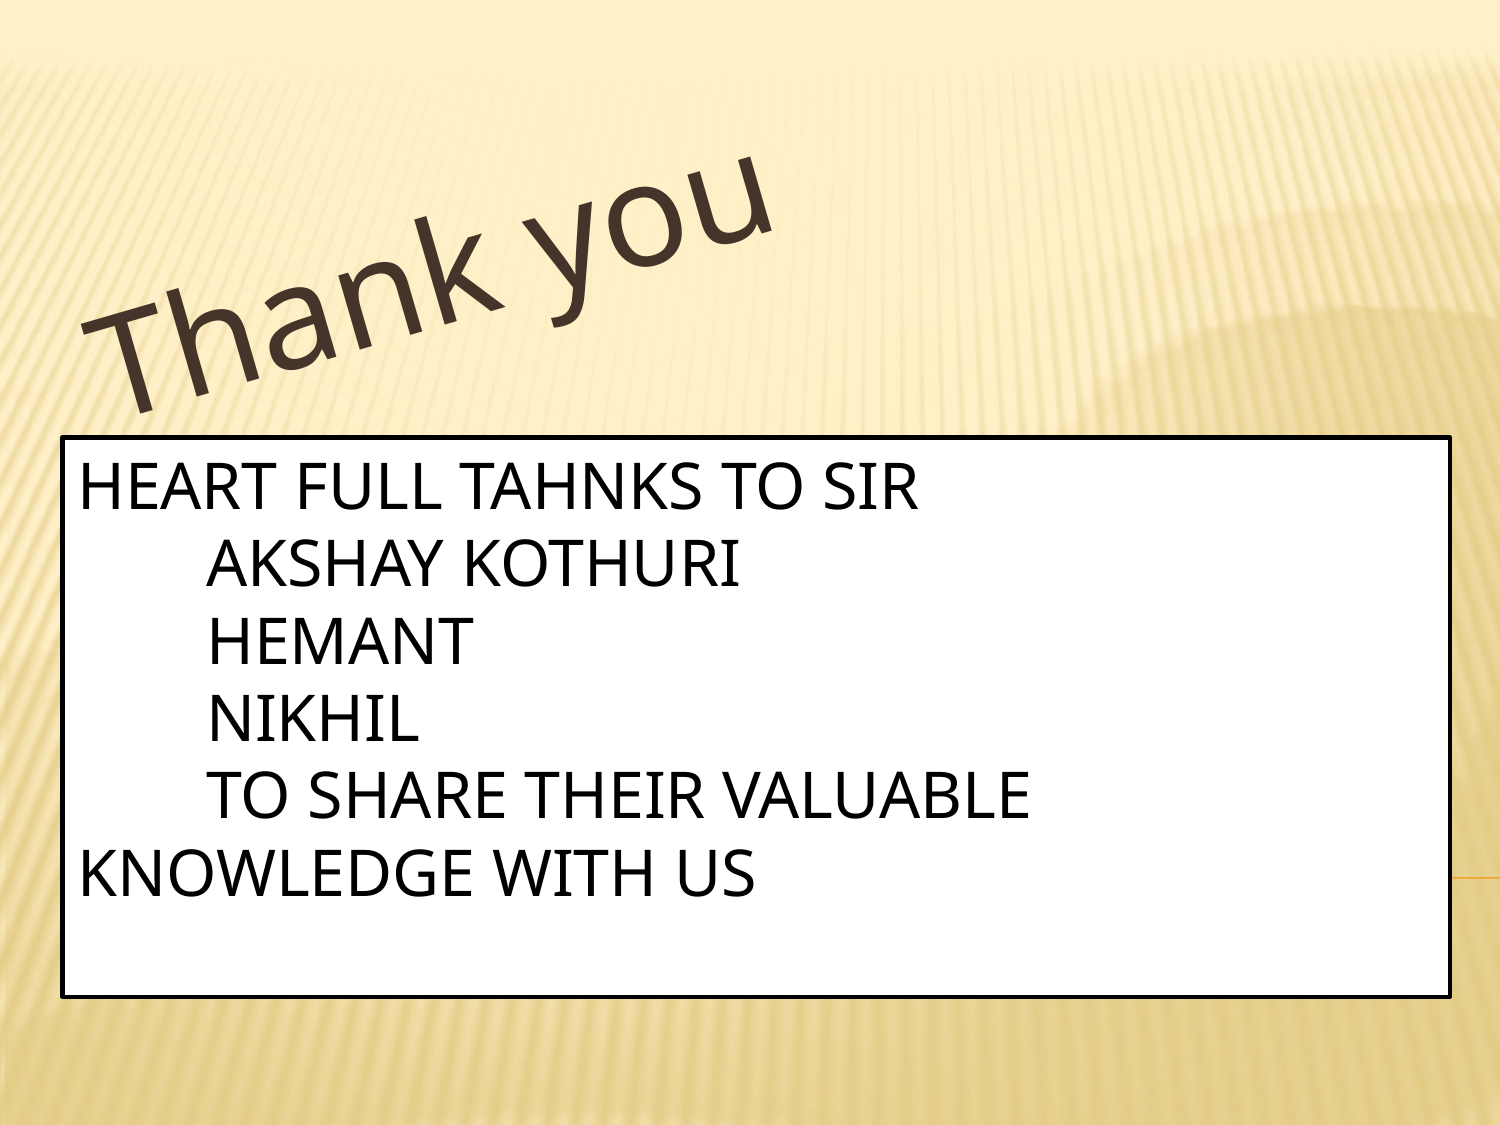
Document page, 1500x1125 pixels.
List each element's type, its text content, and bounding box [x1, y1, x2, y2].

title Heart full tahnks to sir akshay kothuri hemant nikhil To share their valuable knowledge with us [60, 435, 1452, 999]
subtitle Thank you [52, 0, 1497, 462]
